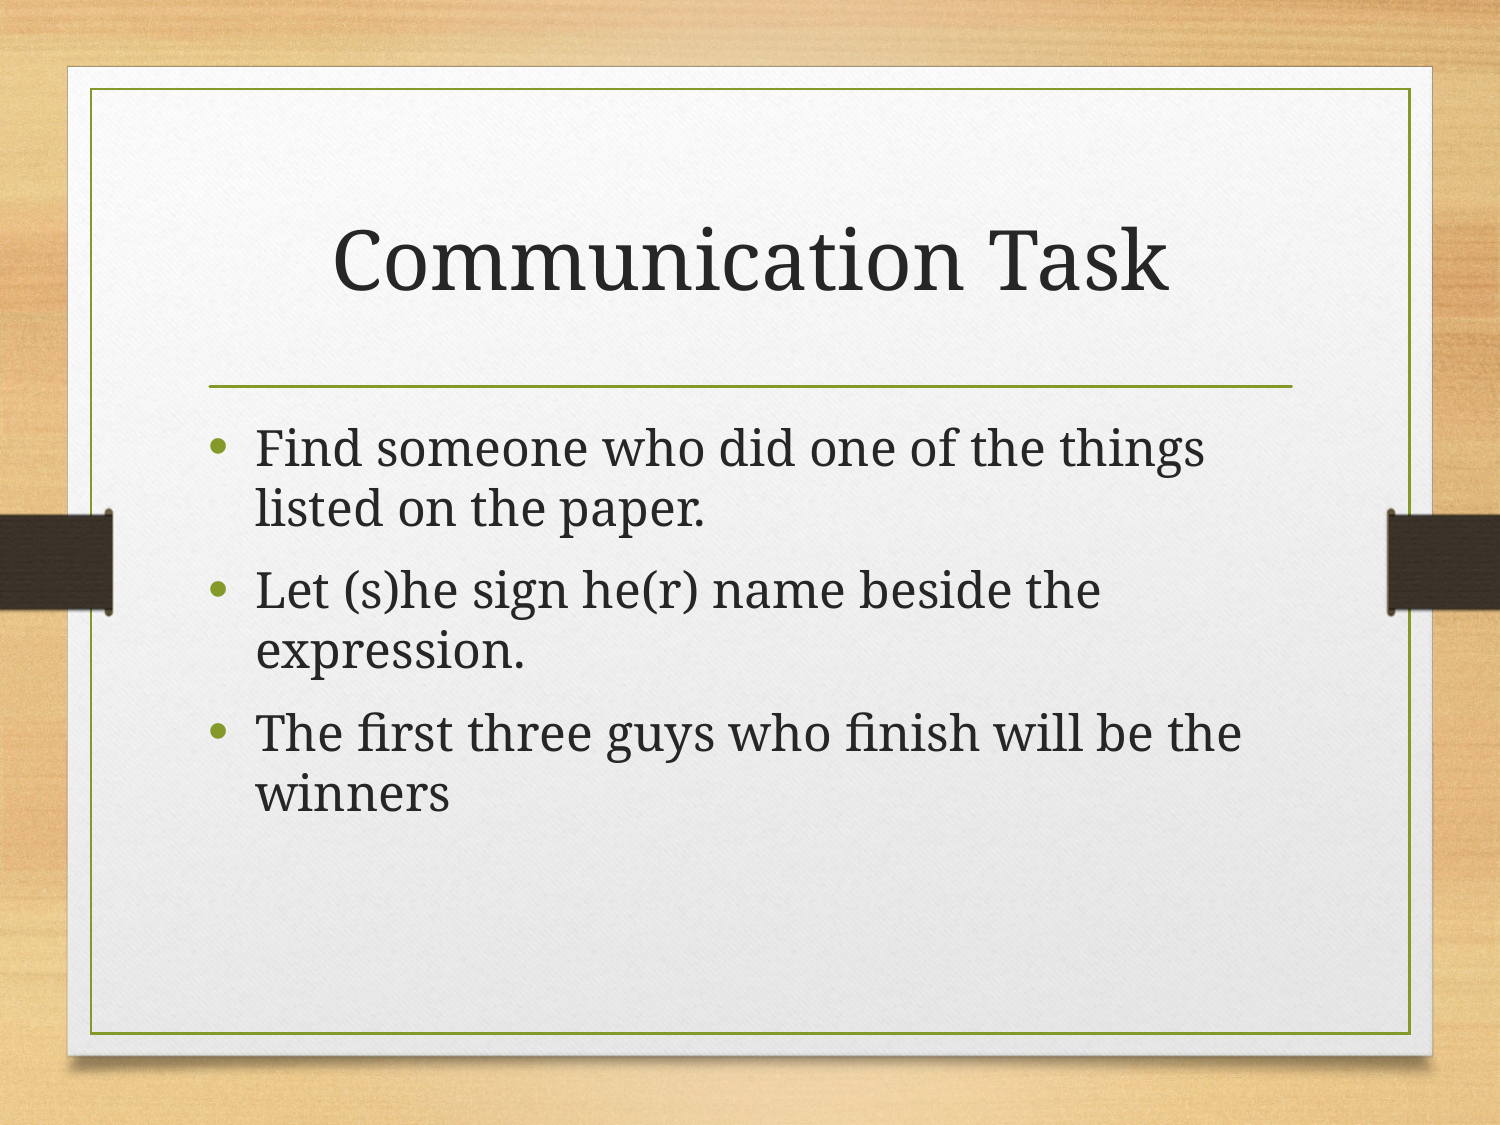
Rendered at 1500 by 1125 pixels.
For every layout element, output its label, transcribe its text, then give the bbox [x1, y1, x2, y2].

picture [0, 0, 1500, 1125]
title Communication Task [193, 150, 1309, 365]
list Find someone who did one of the things listed on the paper. Let (s)he sign he(r) name beside the expression. The first three guys who finish will be the winners [193, 408, 1309, 974]
